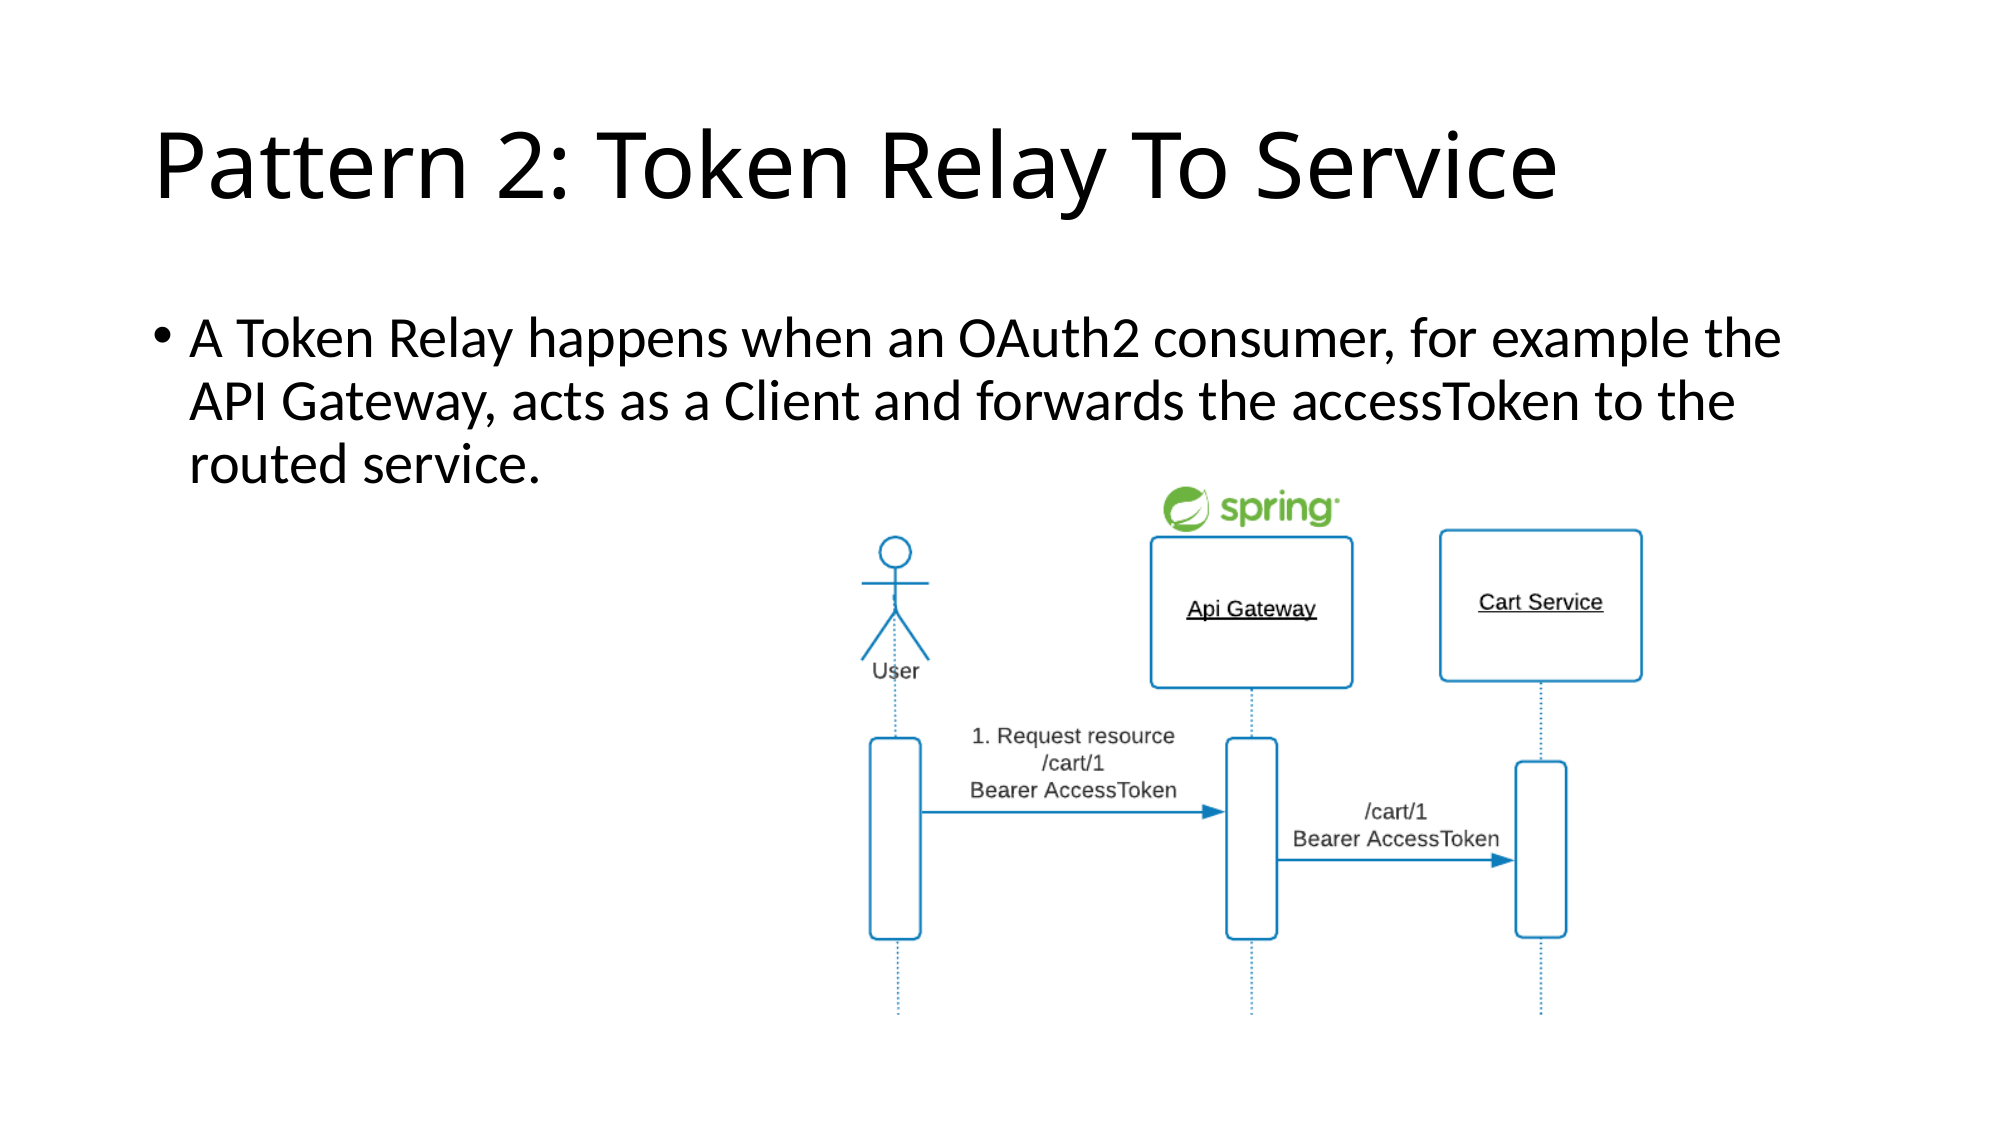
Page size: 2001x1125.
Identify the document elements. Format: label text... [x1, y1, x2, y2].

list A Token Relay happens when an OAuth2 consumer, for example the API Gateway, acts as a Client and forwards the accessToken to the routed service. [137, 299, 1863, 1014]
title Pattern 2: Token Relay To Service [137, 59, 1863, 278]
picture [711, 434, 1692, 1066]
